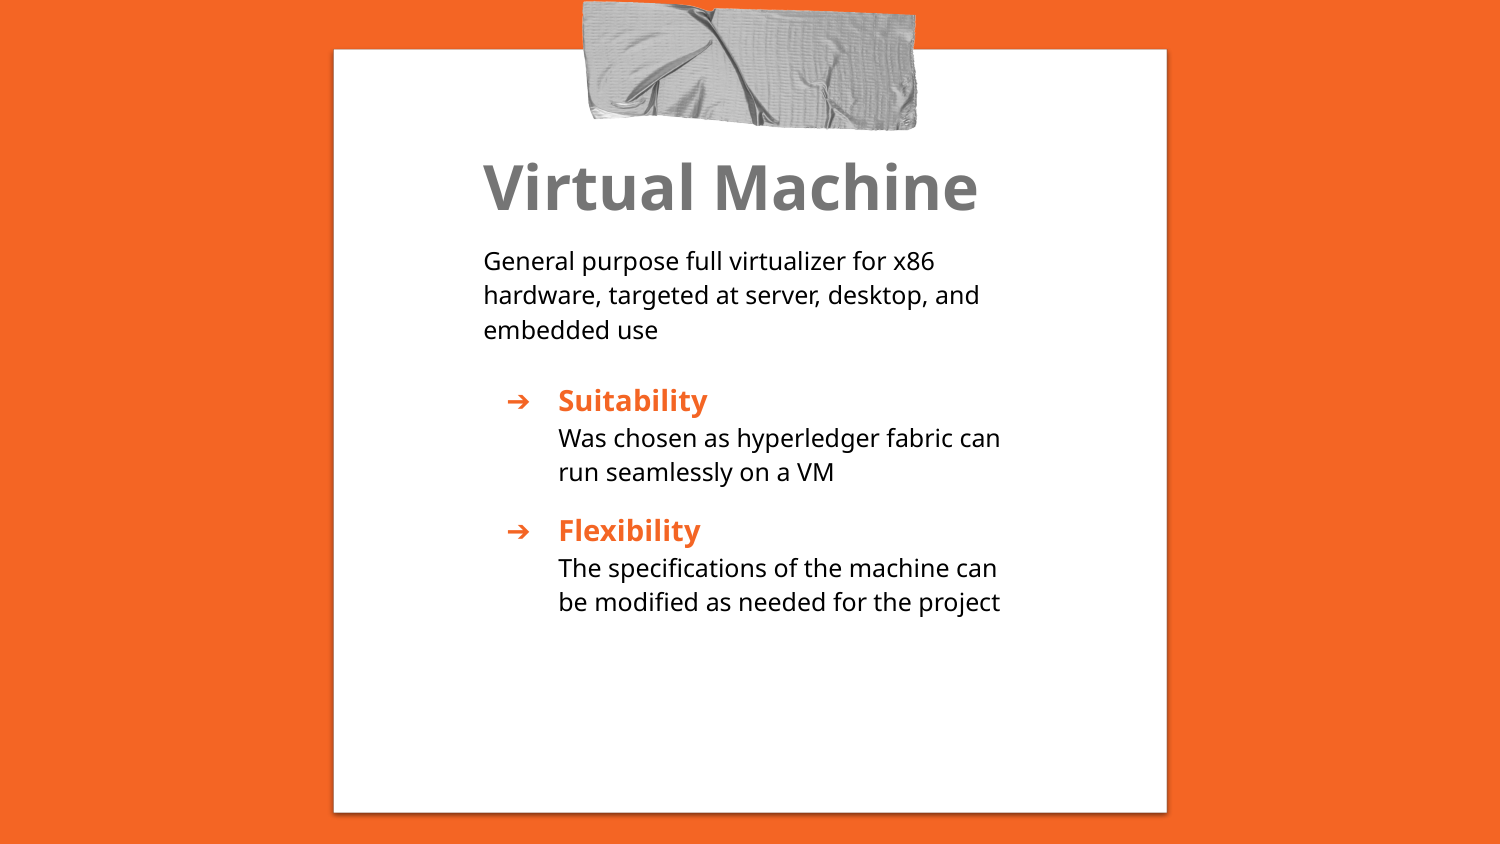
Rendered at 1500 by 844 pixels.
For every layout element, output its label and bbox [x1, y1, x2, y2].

picture [299, 0, 1201, 844]
